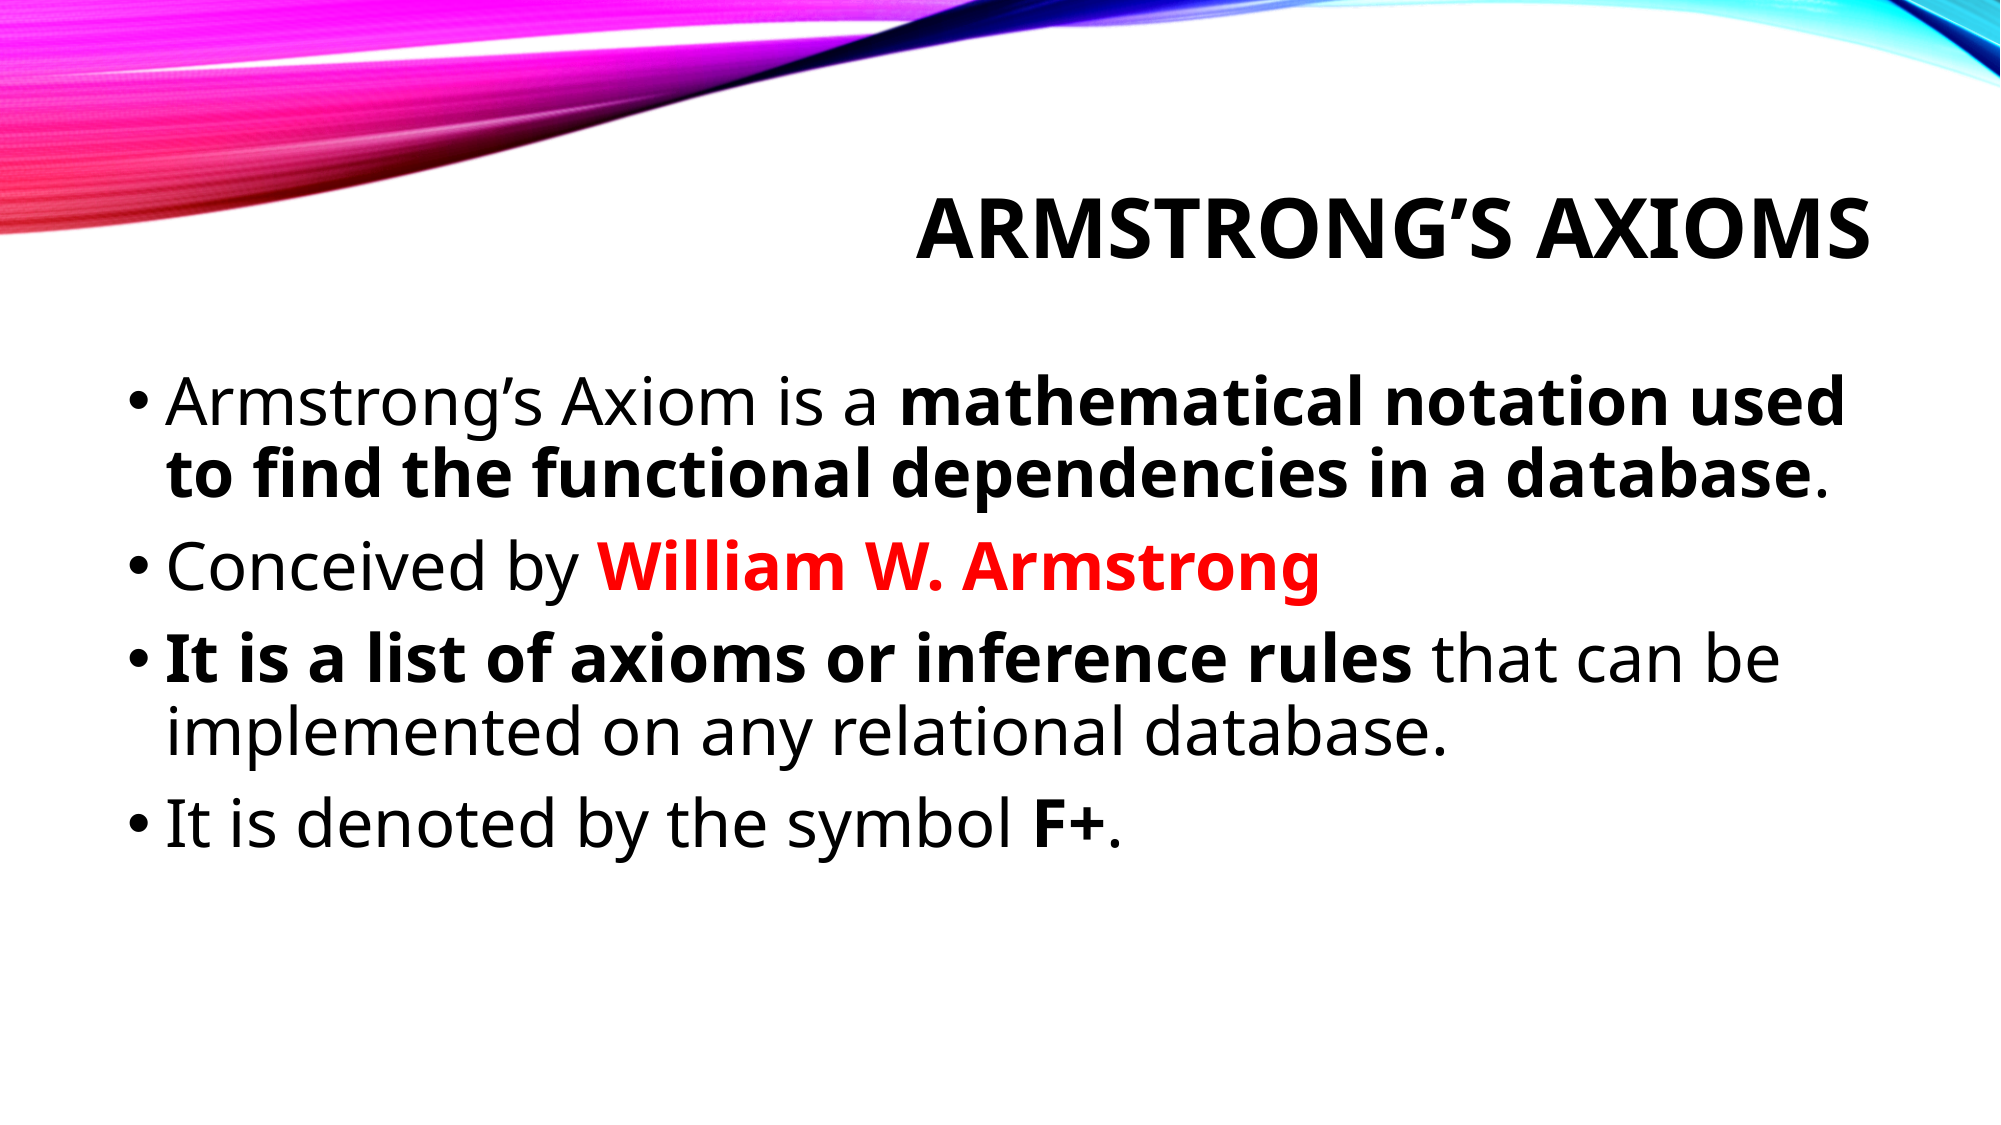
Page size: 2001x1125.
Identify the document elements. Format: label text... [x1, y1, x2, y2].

picture [1890, 0, 2000, 75]
list Armstrong’s Axiom is a mathematical notation used to find the functional dependencies in a database. Conceived by William W. Armstrong It is a list of axioms or inference rules that can be implemented on any relational database. It is denoted by the symbol F+. [112, 360, 1888, 1021]
picture [0, 0, 2000, 237]
title Armstrong’s Axioms [474, 125, 1888, 338]
picture [1910, 0, 2000, 45]
